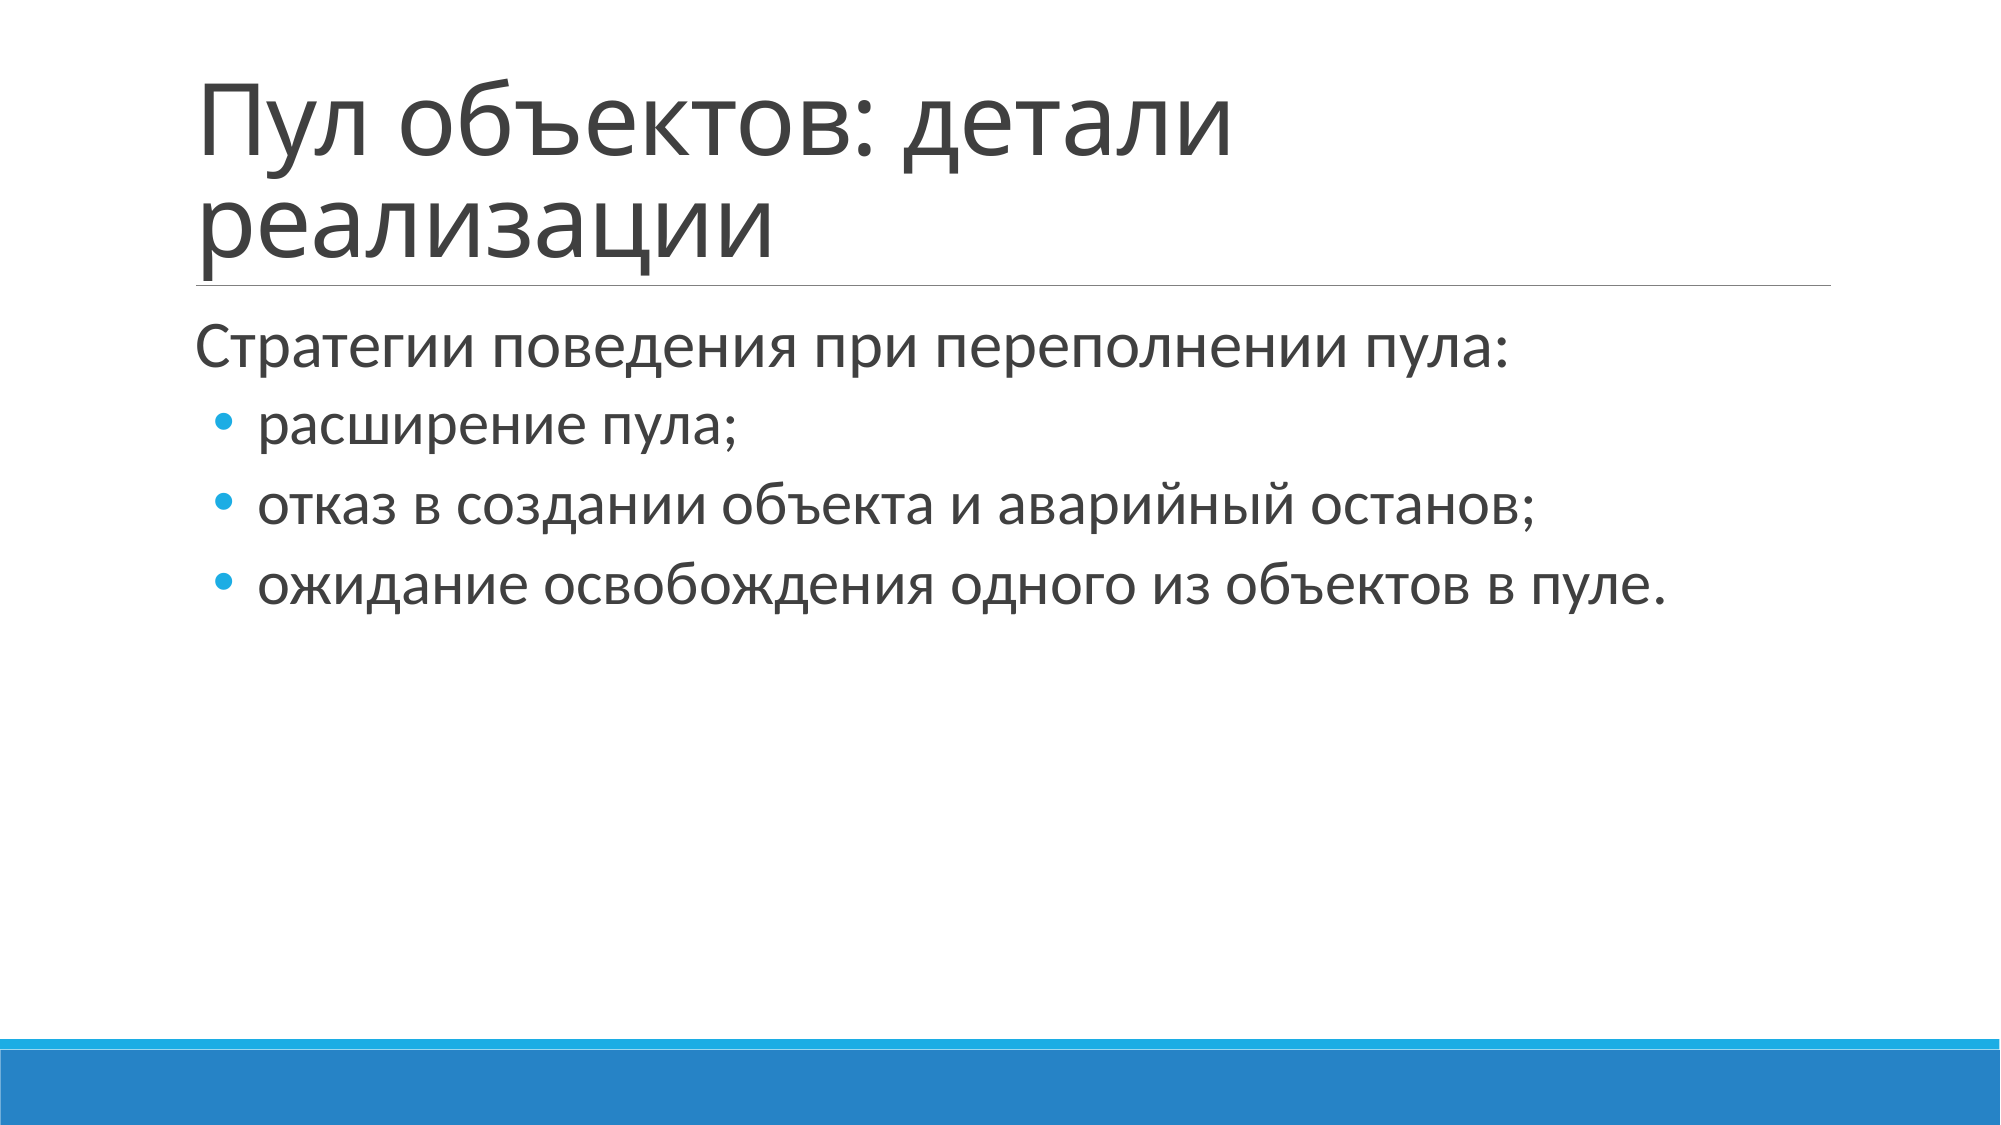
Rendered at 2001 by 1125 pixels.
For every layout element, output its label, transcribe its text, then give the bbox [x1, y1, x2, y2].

title Пул объектов: детали реализации [180, 47, 1830, 285]
list Стратегии поведения при переполнении пула: расширение пула; отказ в создании объекта и аварийный останов; ожидание освобождения одного из объектов в пуле. [180, 302, 1830, 963]
